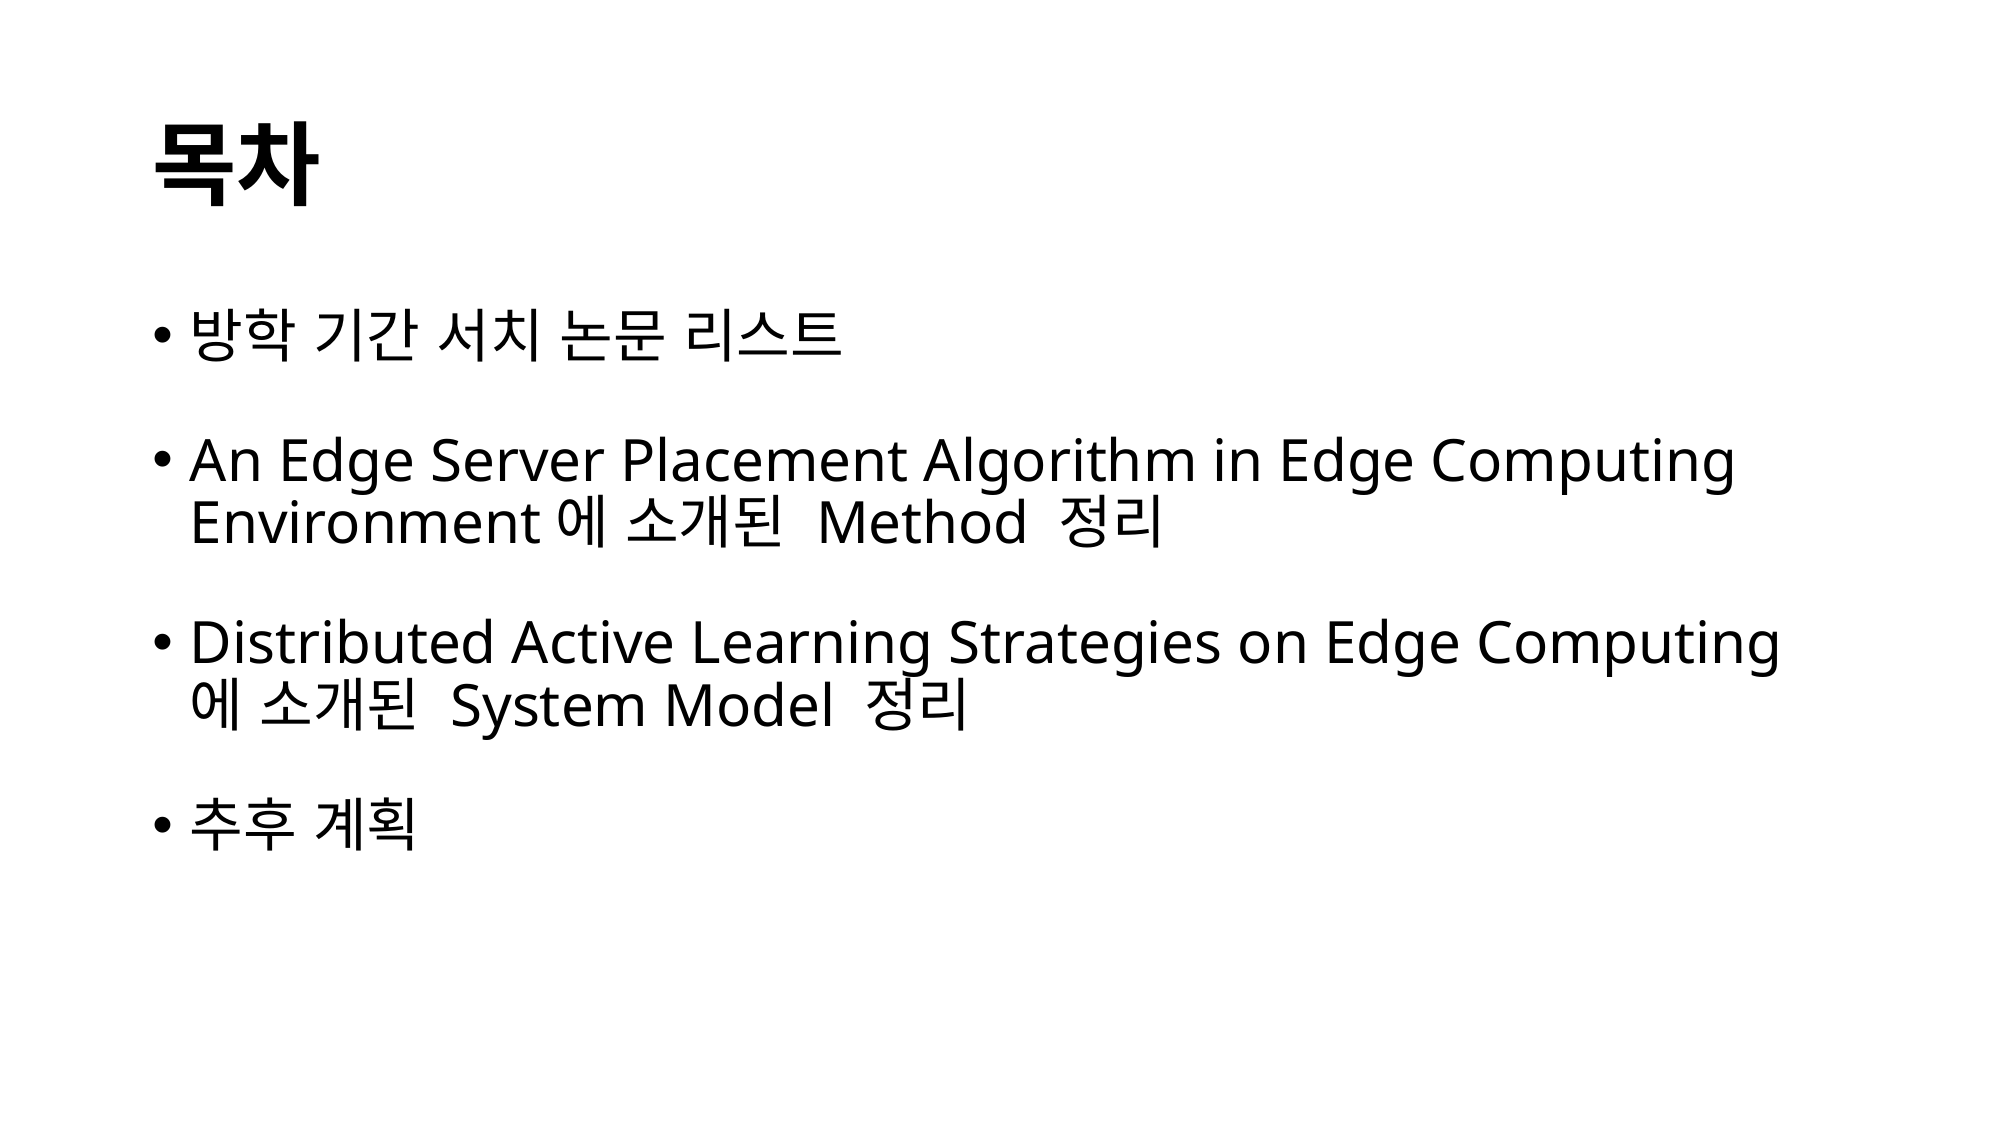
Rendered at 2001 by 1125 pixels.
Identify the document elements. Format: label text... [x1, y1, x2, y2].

list 방학 기간 서치 논문 리스트 An Edge Server Placement Algorithm in Edge Computing Environment에 소개된 Method 정리 Distributed Active Learning Strategies on Edge Computing 에 소개된 System Model 정리 추후 계획 [137, 299, 1863, 1014]
title 목차 [137, 59, 1863, 278]
